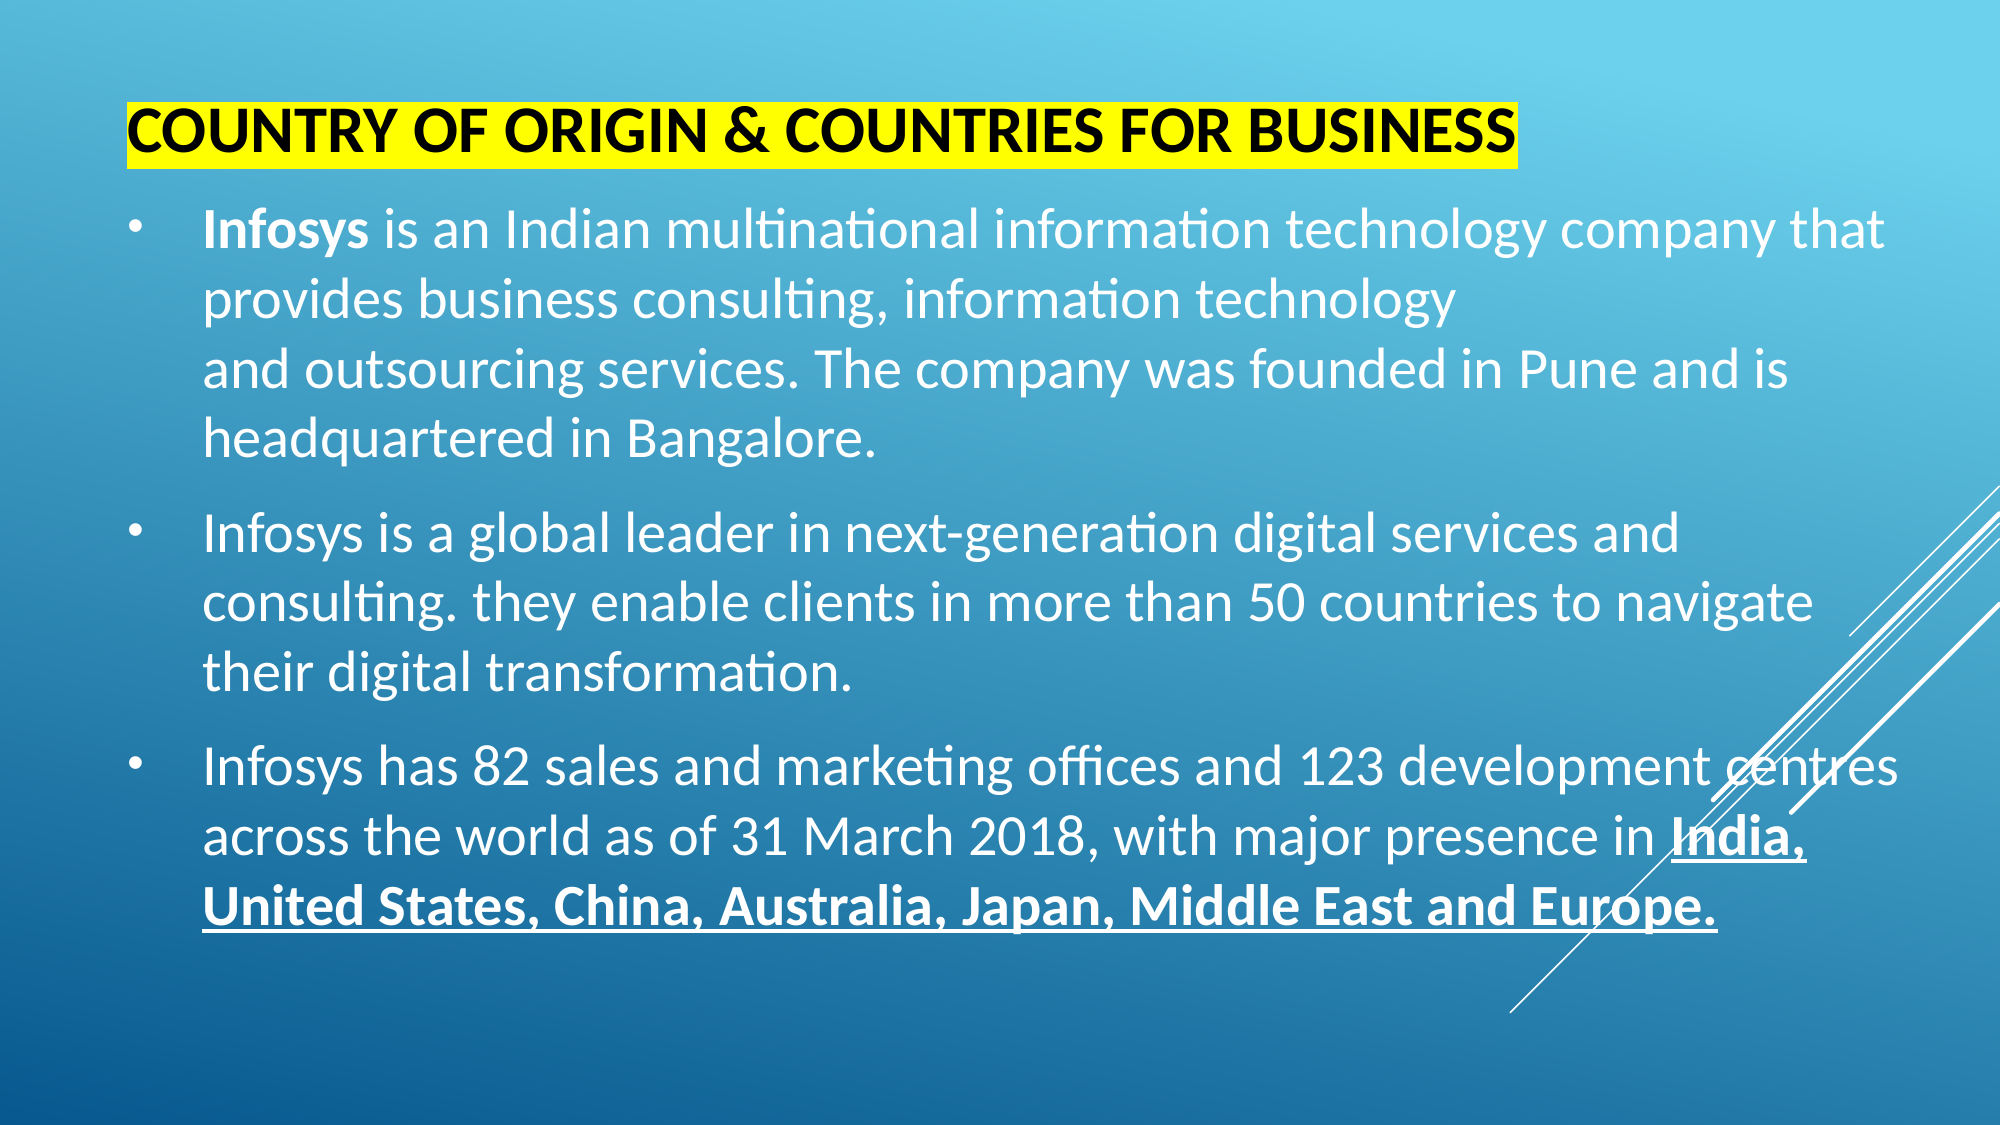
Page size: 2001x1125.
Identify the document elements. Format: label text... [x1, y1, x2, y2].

list COUNTRY OF ORIGIN & COUNTRIES FOR BUSINESS Infosys is an Indian multinational information technology company that provides business consulting, information technology and outsourcing services. The company was founded in Pune and is headquartered in Bangalore. Infosys is a global leader in next-generation digital services and consulting. they enable clients in more than 50 countries to navigate their digital transformation. Infosys has 82 sales and marketing offices and 123 development centres across the world as of 31 March 2018, with major presence in India, United States, China, Australia, Japan, Middle East and Europe. [112, 78, 1917, 1059]
